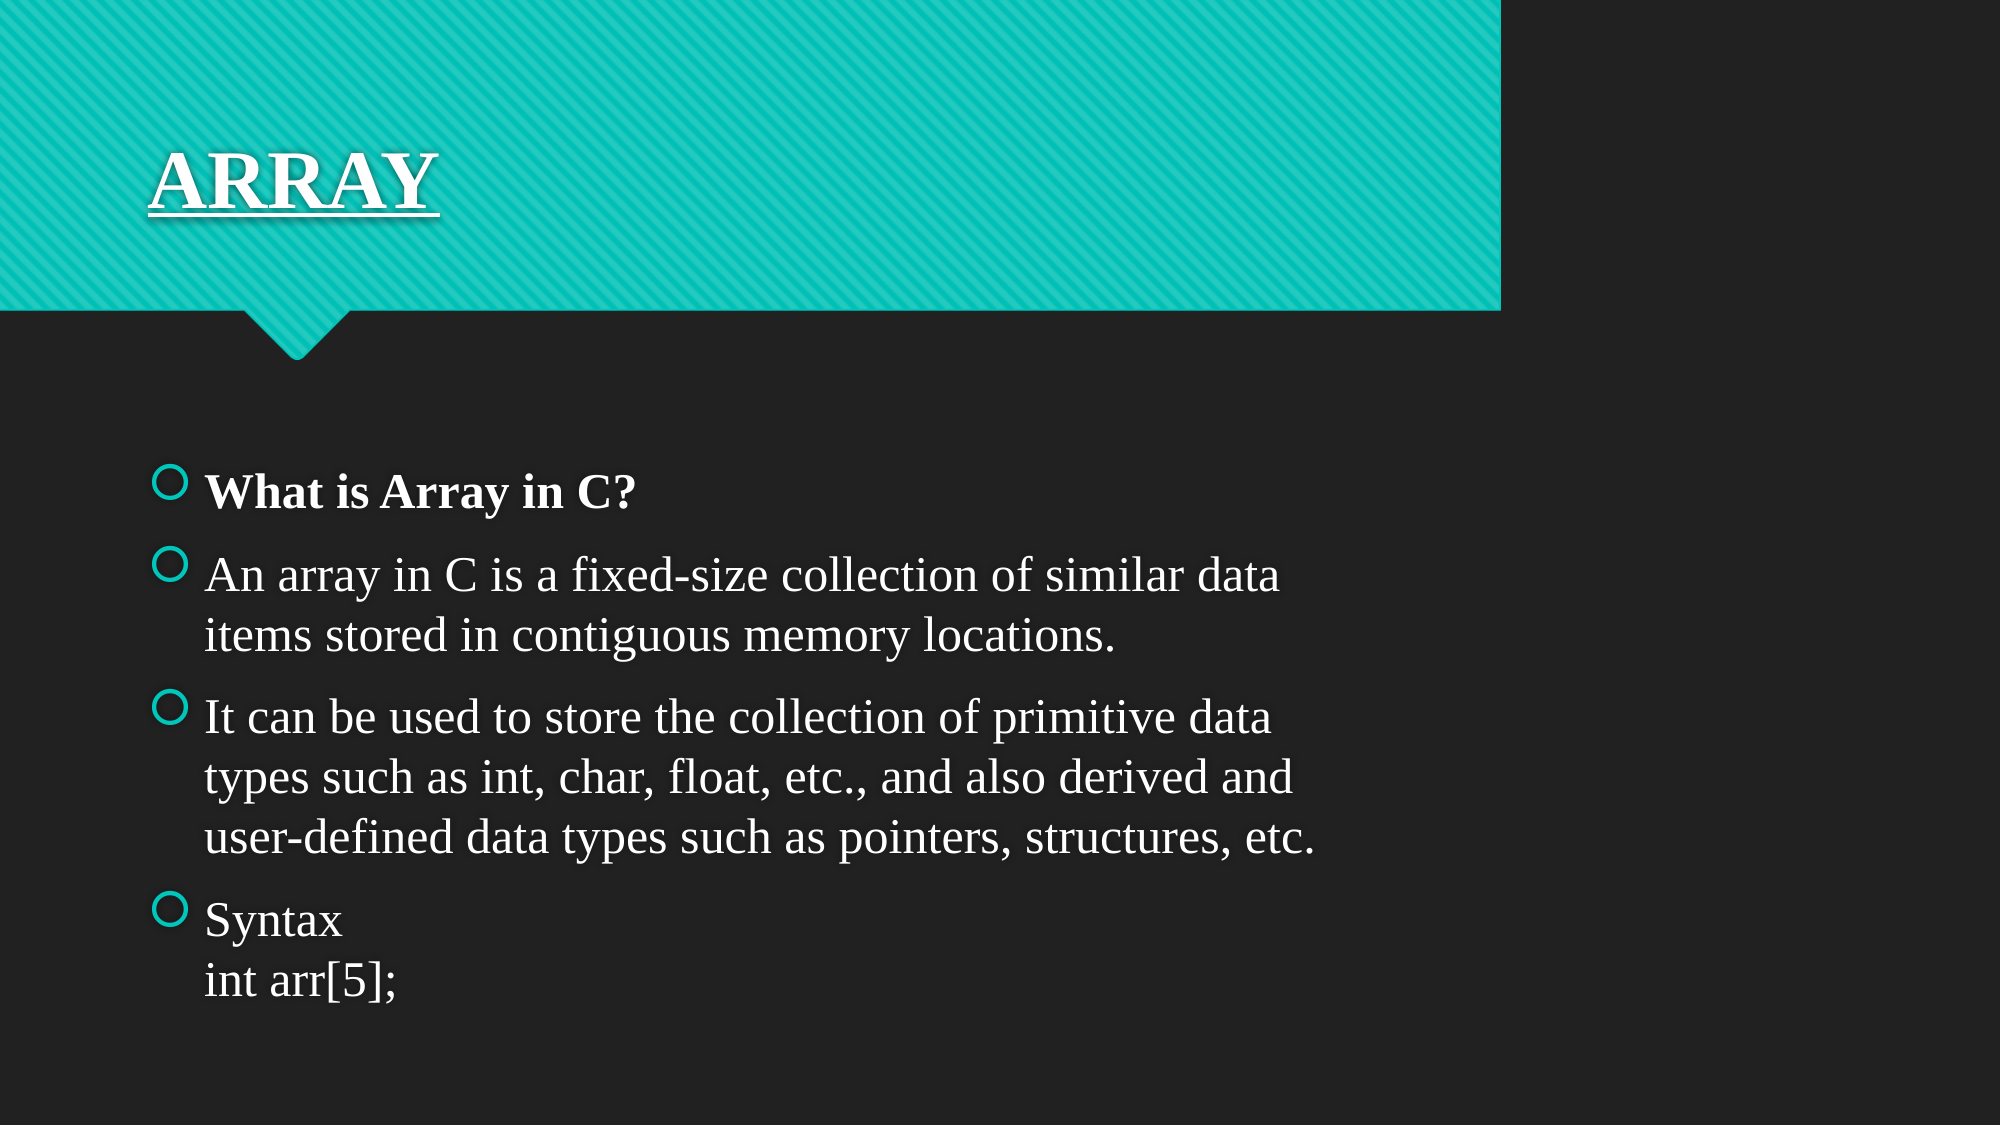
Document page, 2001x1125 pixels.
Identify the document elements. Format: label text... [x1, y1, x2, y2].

title ARRAY [132, 73, 1368, 233]
list What is Array in C? An array in C is a fixed-size collection of similar data items stored in contiguous memory locations. It can be used to store the collection of primitive data types such as int, char, float, etc., and also derived and user-defined data types such as pointers, structures, etc. Syntax int arr[5]; [132, 364, 1368, 1100]
picture [0, 0, 1501, 360]
